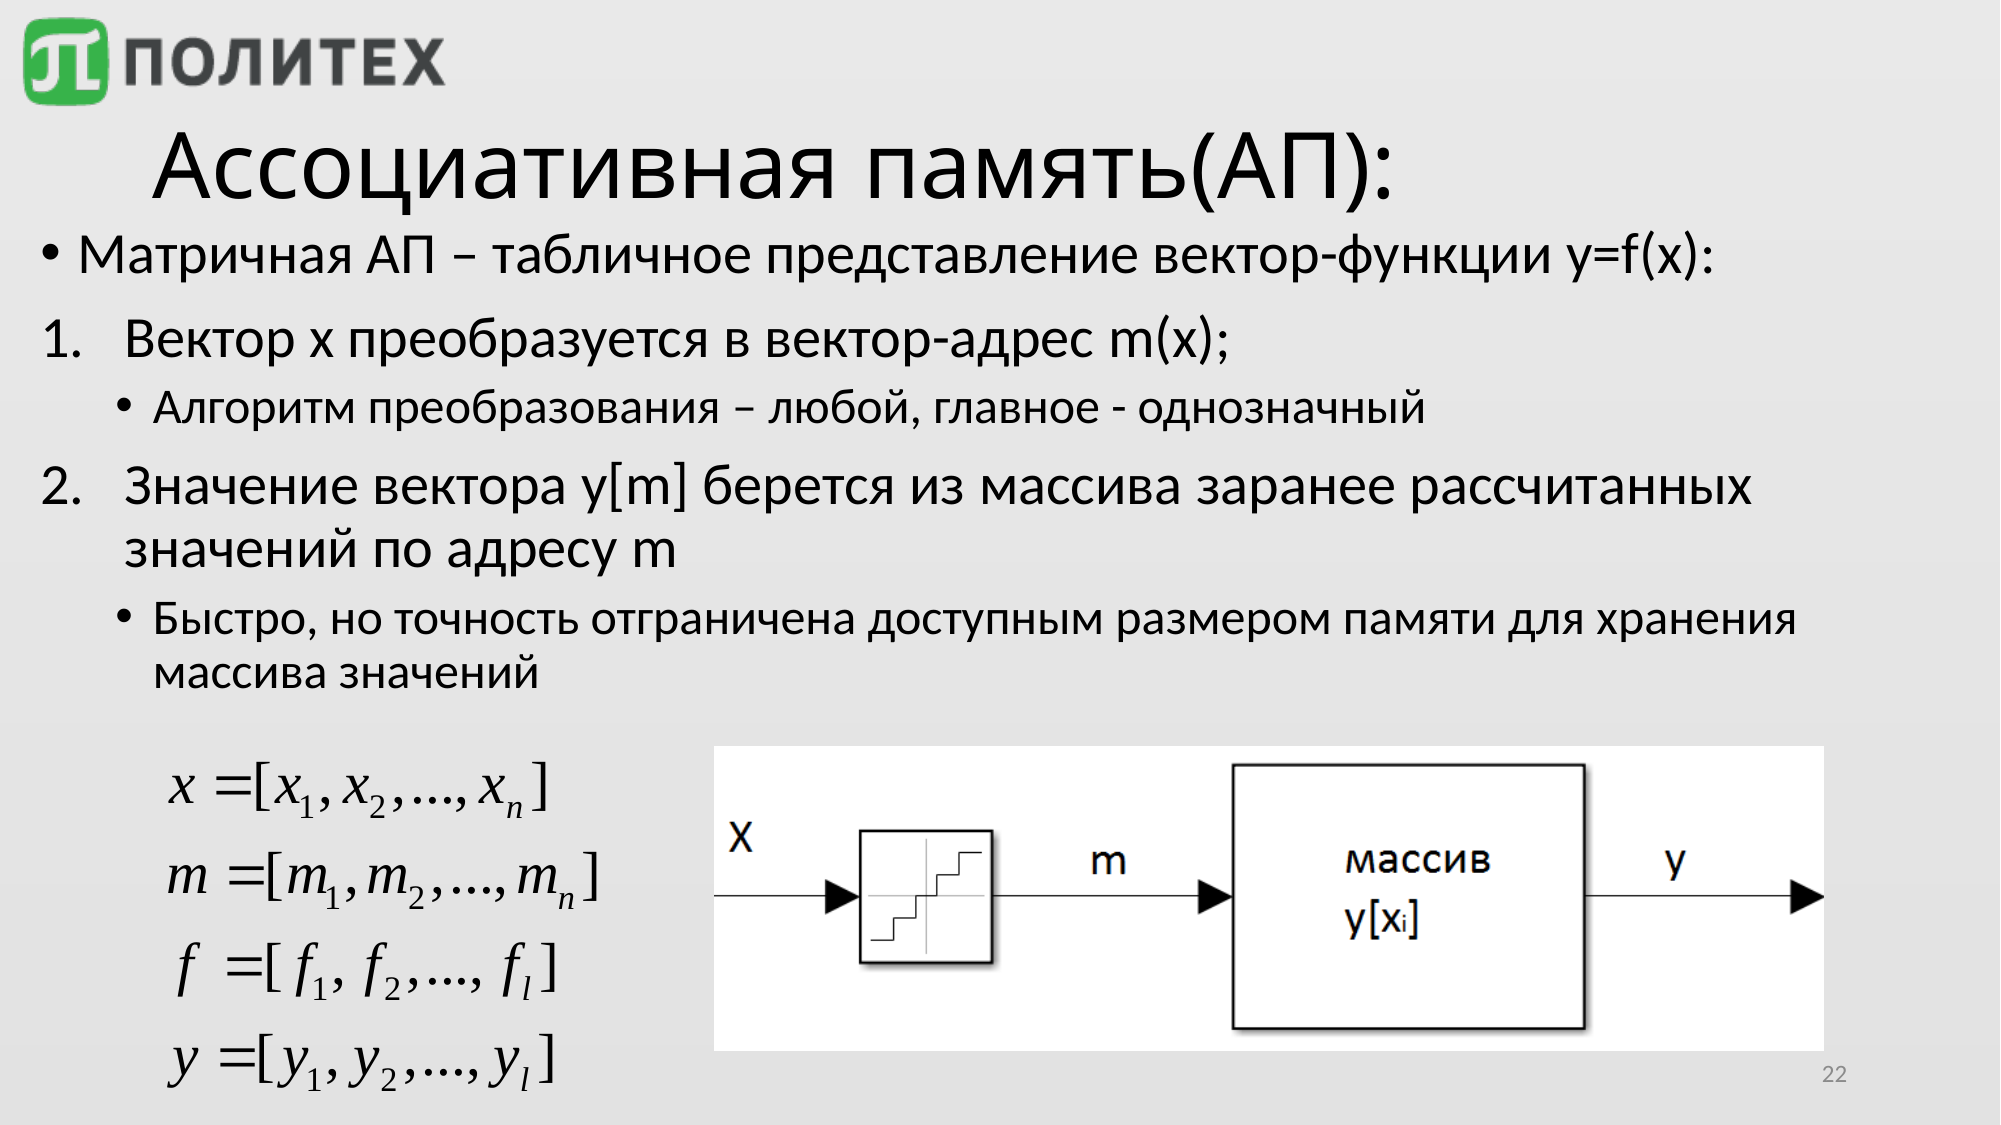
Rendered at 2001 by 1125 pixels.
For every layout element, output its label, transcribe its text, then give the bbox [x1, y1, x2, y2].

slide_number 22 [1412, 1042, 1863, 1103]
picture [0, 0, 469, 125]
title Ассоциативная память(АП): [137, 59, 1863, 215]
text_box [157, 746, 608, 1103]
list Матричная АП – табличное представление вектор-функции y=f(x): Вектор x преобразуется в вектор-адрес m(x); Алгоритм преобразования – любой, главное - однозначный Значение вектора y[m] берется из массива заранее рассчитанных значений по адресу m Быстро, но точность отграничена доступным размером памяти для хранения массива значений [25, 215, 1965, 1125]
picture [714, 746, 1824, 1051]
